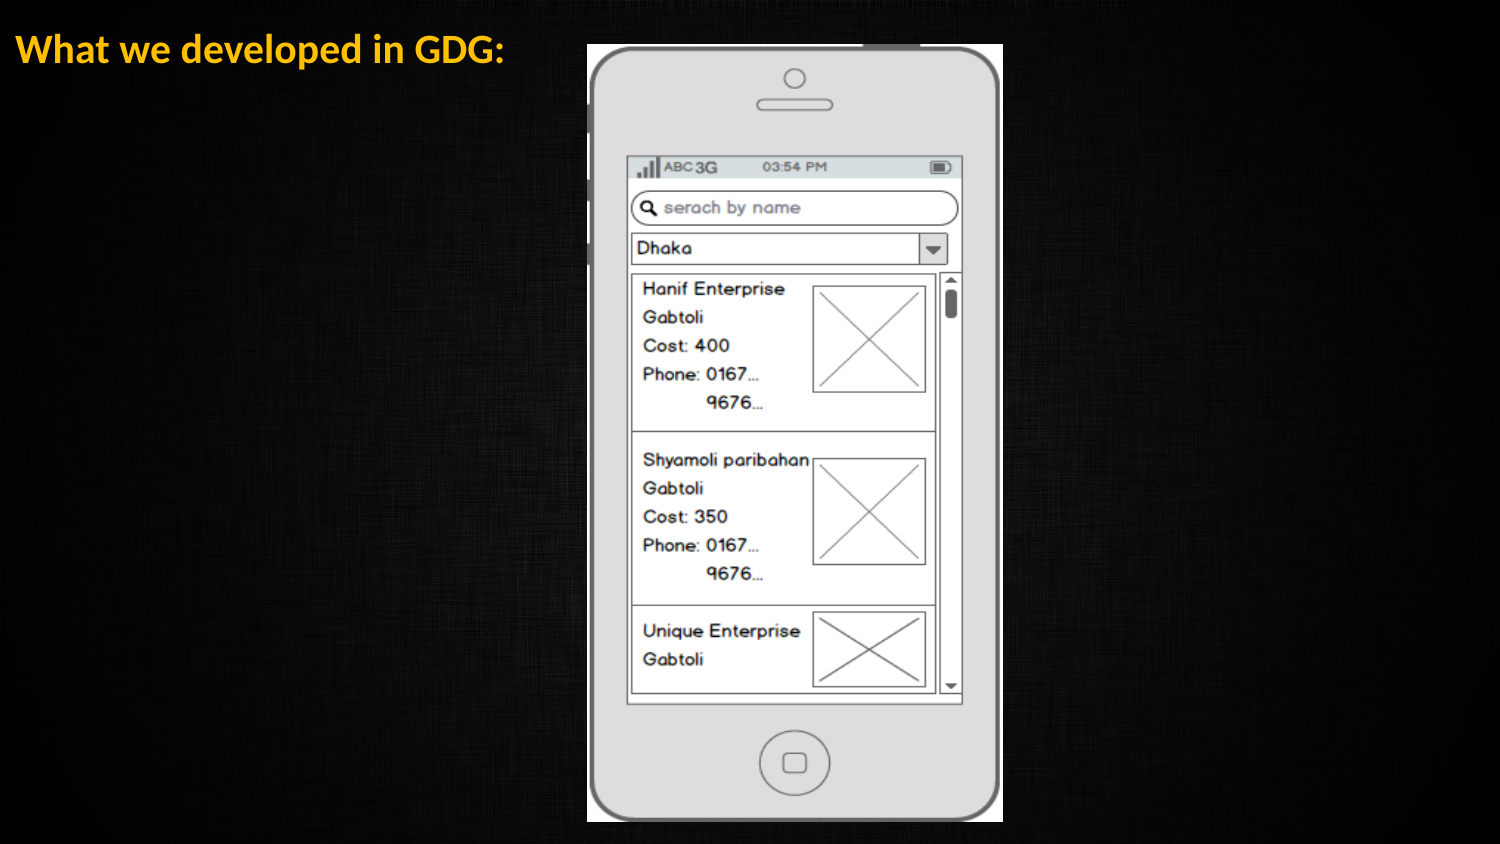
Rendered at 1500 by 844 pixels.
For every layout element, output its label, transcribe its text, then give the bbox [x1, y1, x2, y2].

title What we developed in GDG: [0, 0, 650, 110]
picture [0, 0, 1500, 844]
